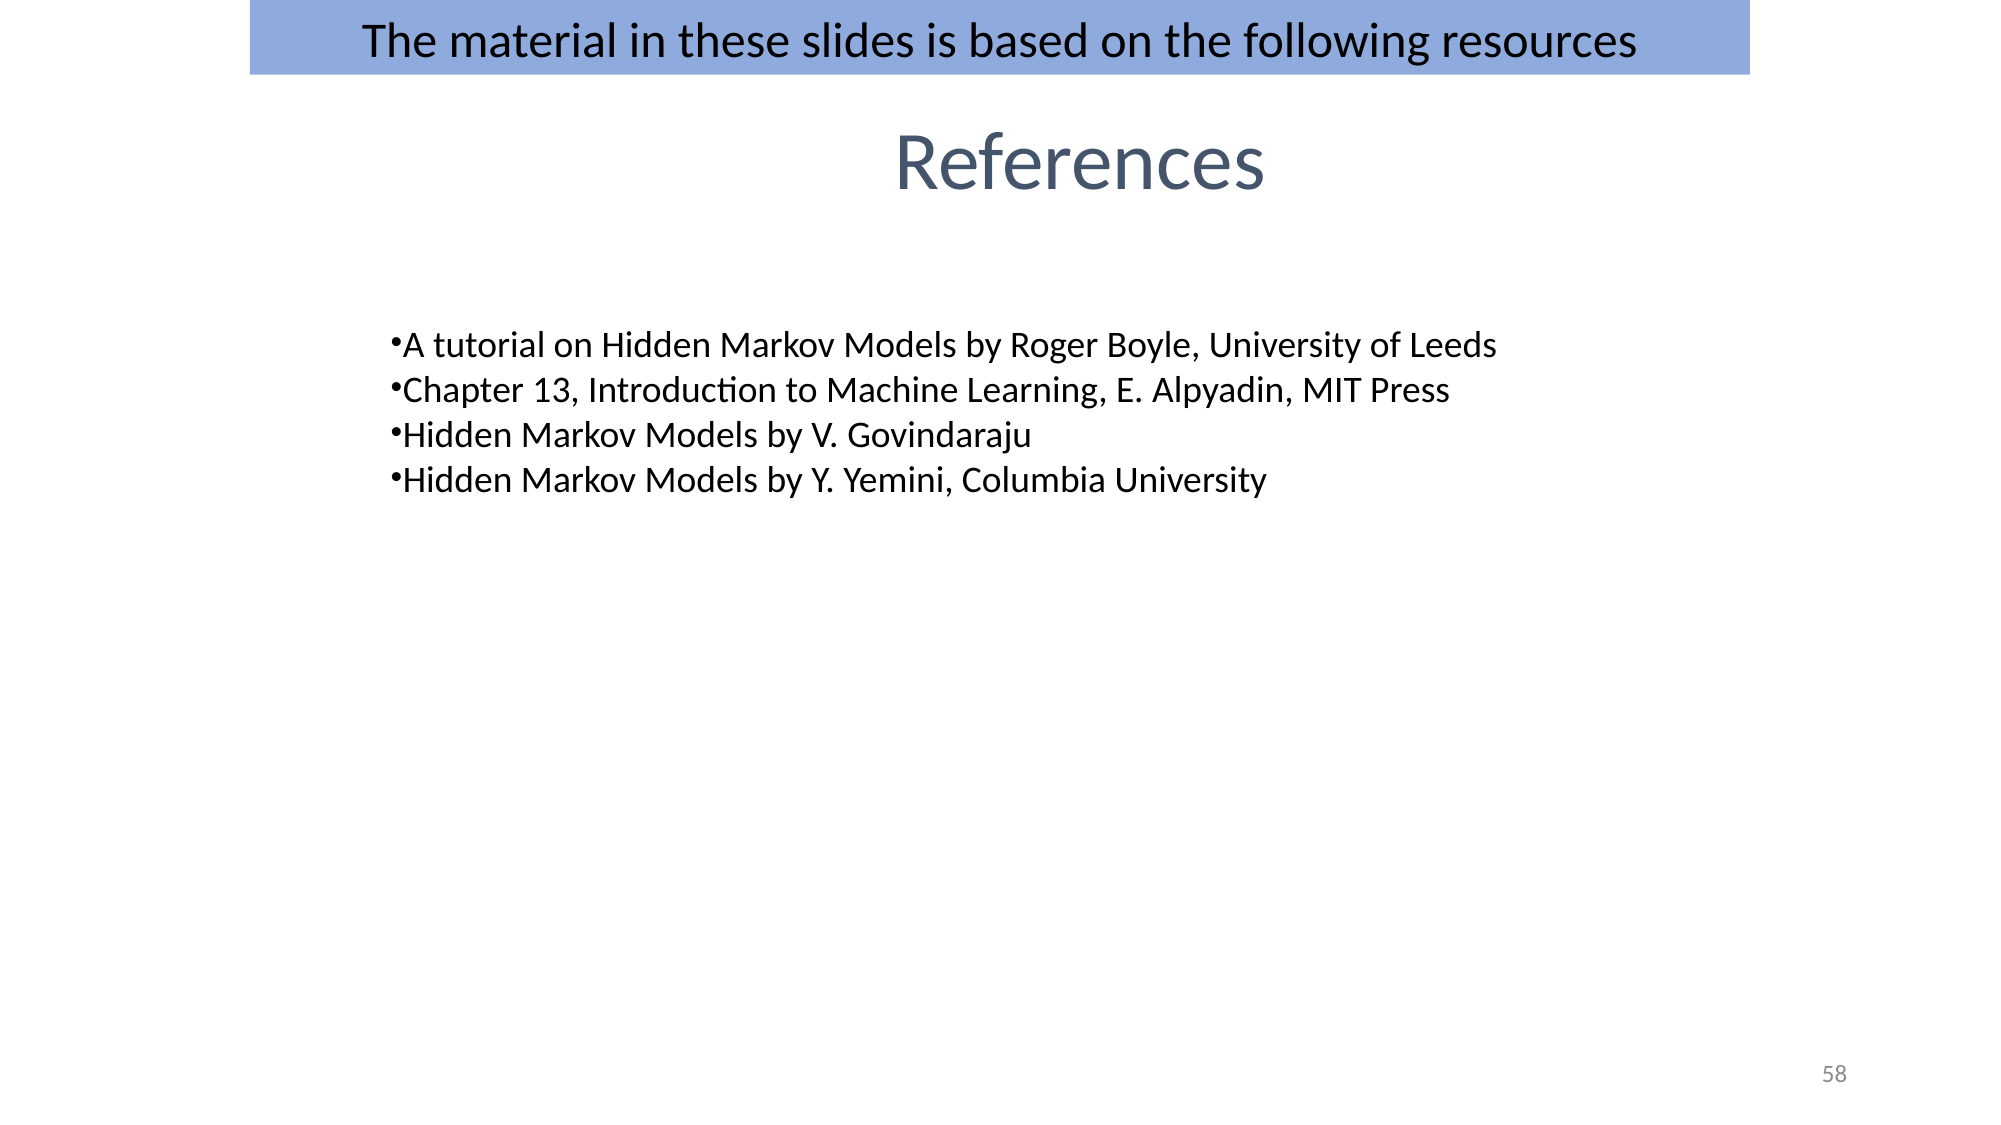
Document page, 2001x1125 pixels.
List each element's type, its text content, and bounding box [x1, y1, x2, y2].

text_box A tutorial on Hidden Markov Models by Roger Boyle, University of Leeds Chapter 13, Introduction to Machine Learning, E. Alpyadin, MIT Press Hidden Markov Models by V. Govindaraju Hidden Markov Models by Y. Yemini, Columbia University [374, 312, 1650, 598]
slide_number 58 [1412, 1042, 1863, 1103]
text_box The material in these slides is based on the following resources [249, 0, 1750, 75]
text_box References [474, 75, 1686, 250]
